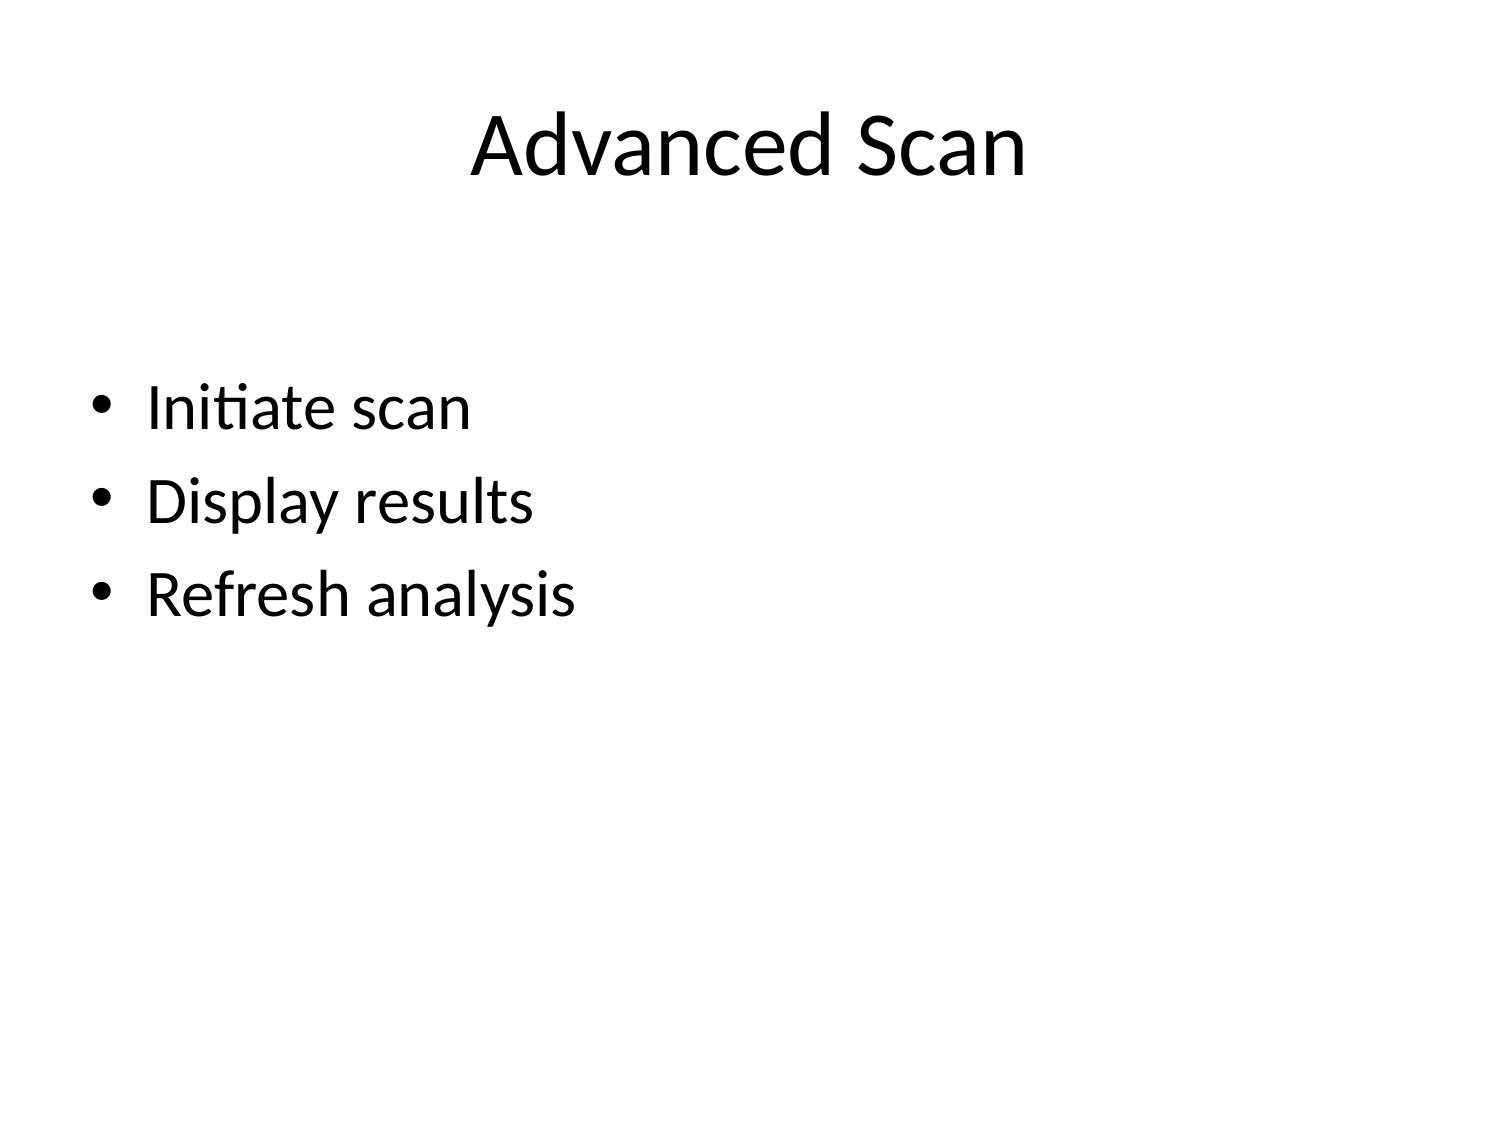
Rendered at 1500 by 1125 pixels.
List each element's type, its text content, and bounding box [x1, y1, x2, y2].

title Advanced Scan [75, 45, 1425, 233]
list Initiate scan Display results Refresh analysis [75, 262, 1425, 1005]
